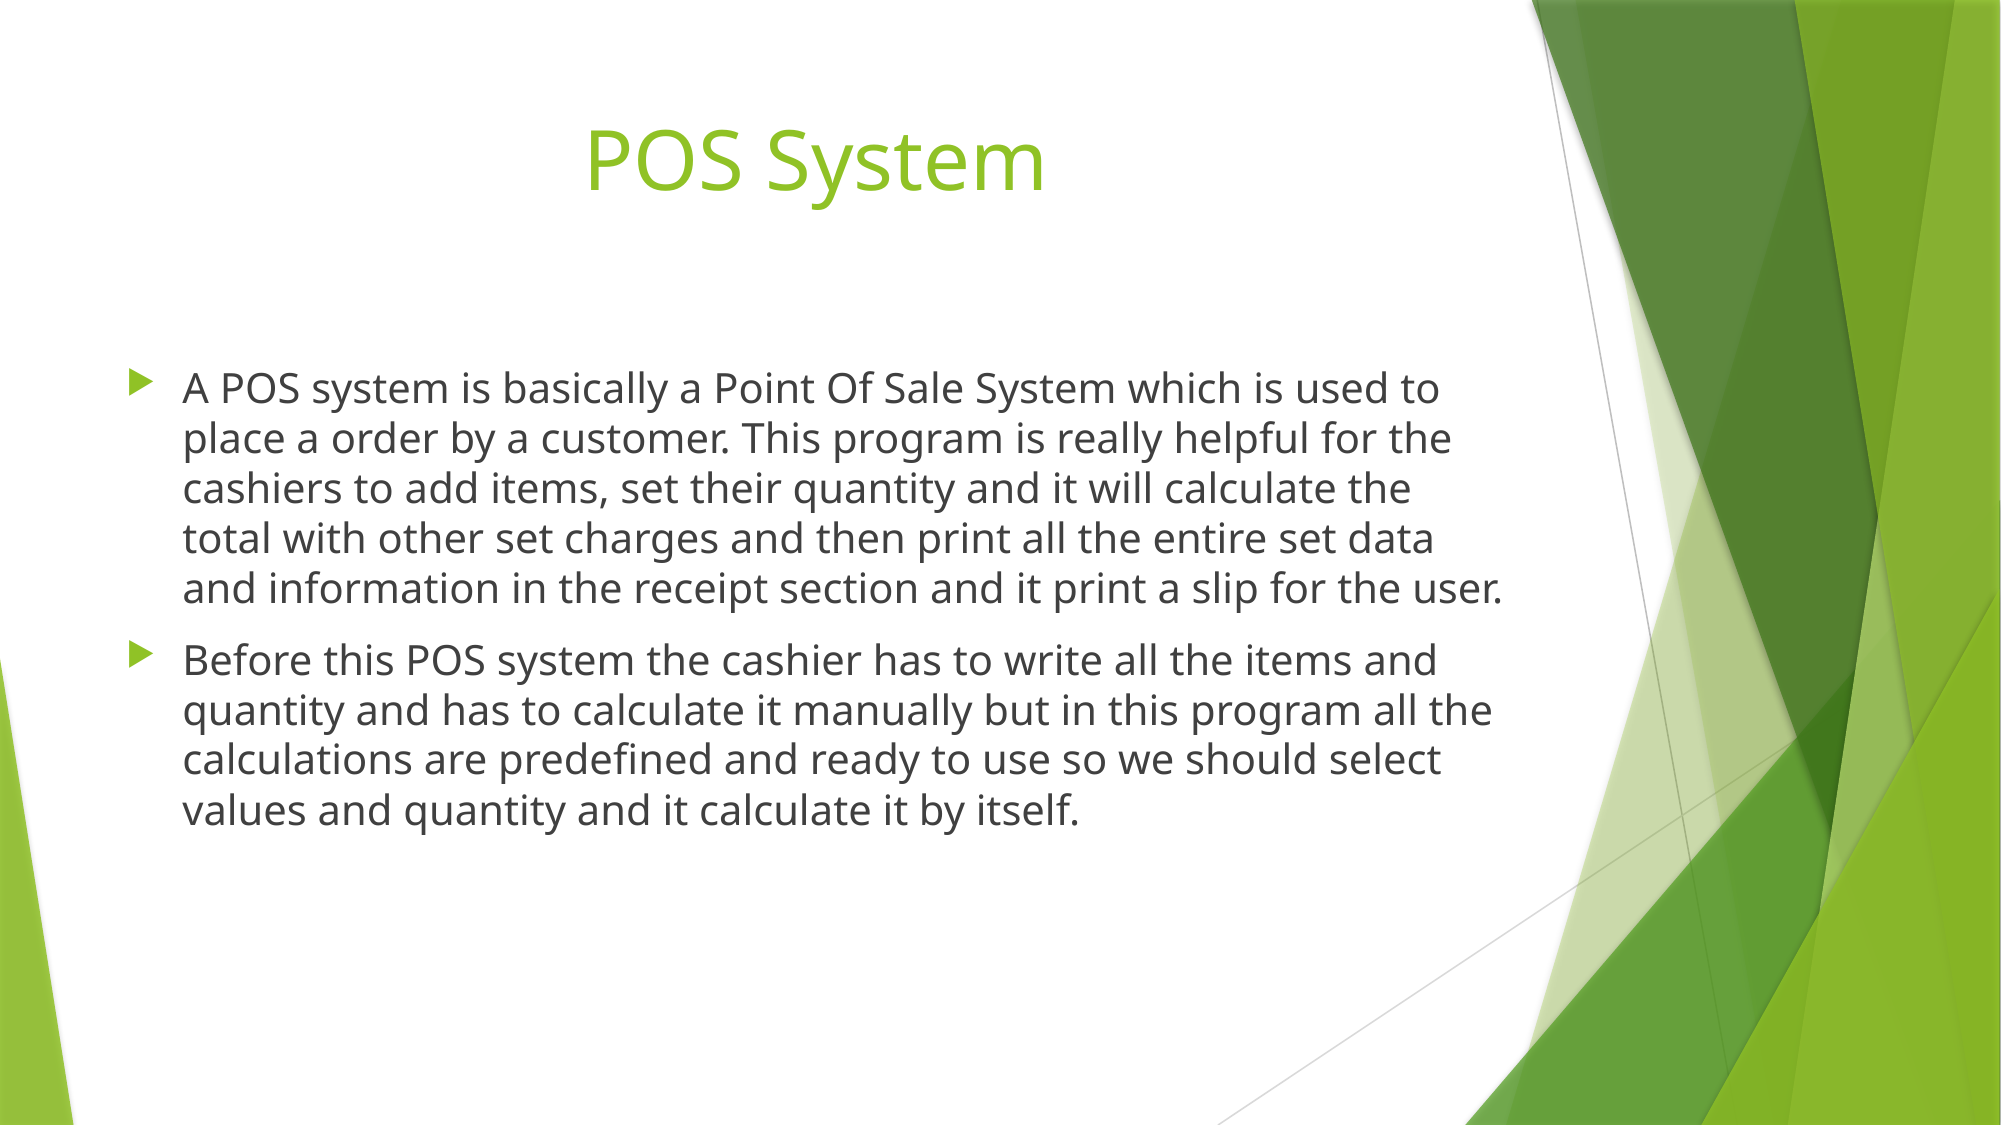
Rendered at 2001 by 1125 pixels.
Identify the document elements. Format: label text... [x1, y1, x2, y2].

list A POS system is basically a Point Of Sale System which is used to place a order by a customer. This program is really helpful for the cashiers to add items, set their quantity and it will calculate the total with other set charges and then print all the entire set data and information in the receipt section and it print a slip for the user. Before this POS system the cashier has to write all the items and quantity and has to calculate it manually but in this program all the calculations are predefined and ready to use so we should select values and quantity and it calculate it by itself. [111, 354, 1522, 992]
title POS System [111, 99, 1522, 317]
